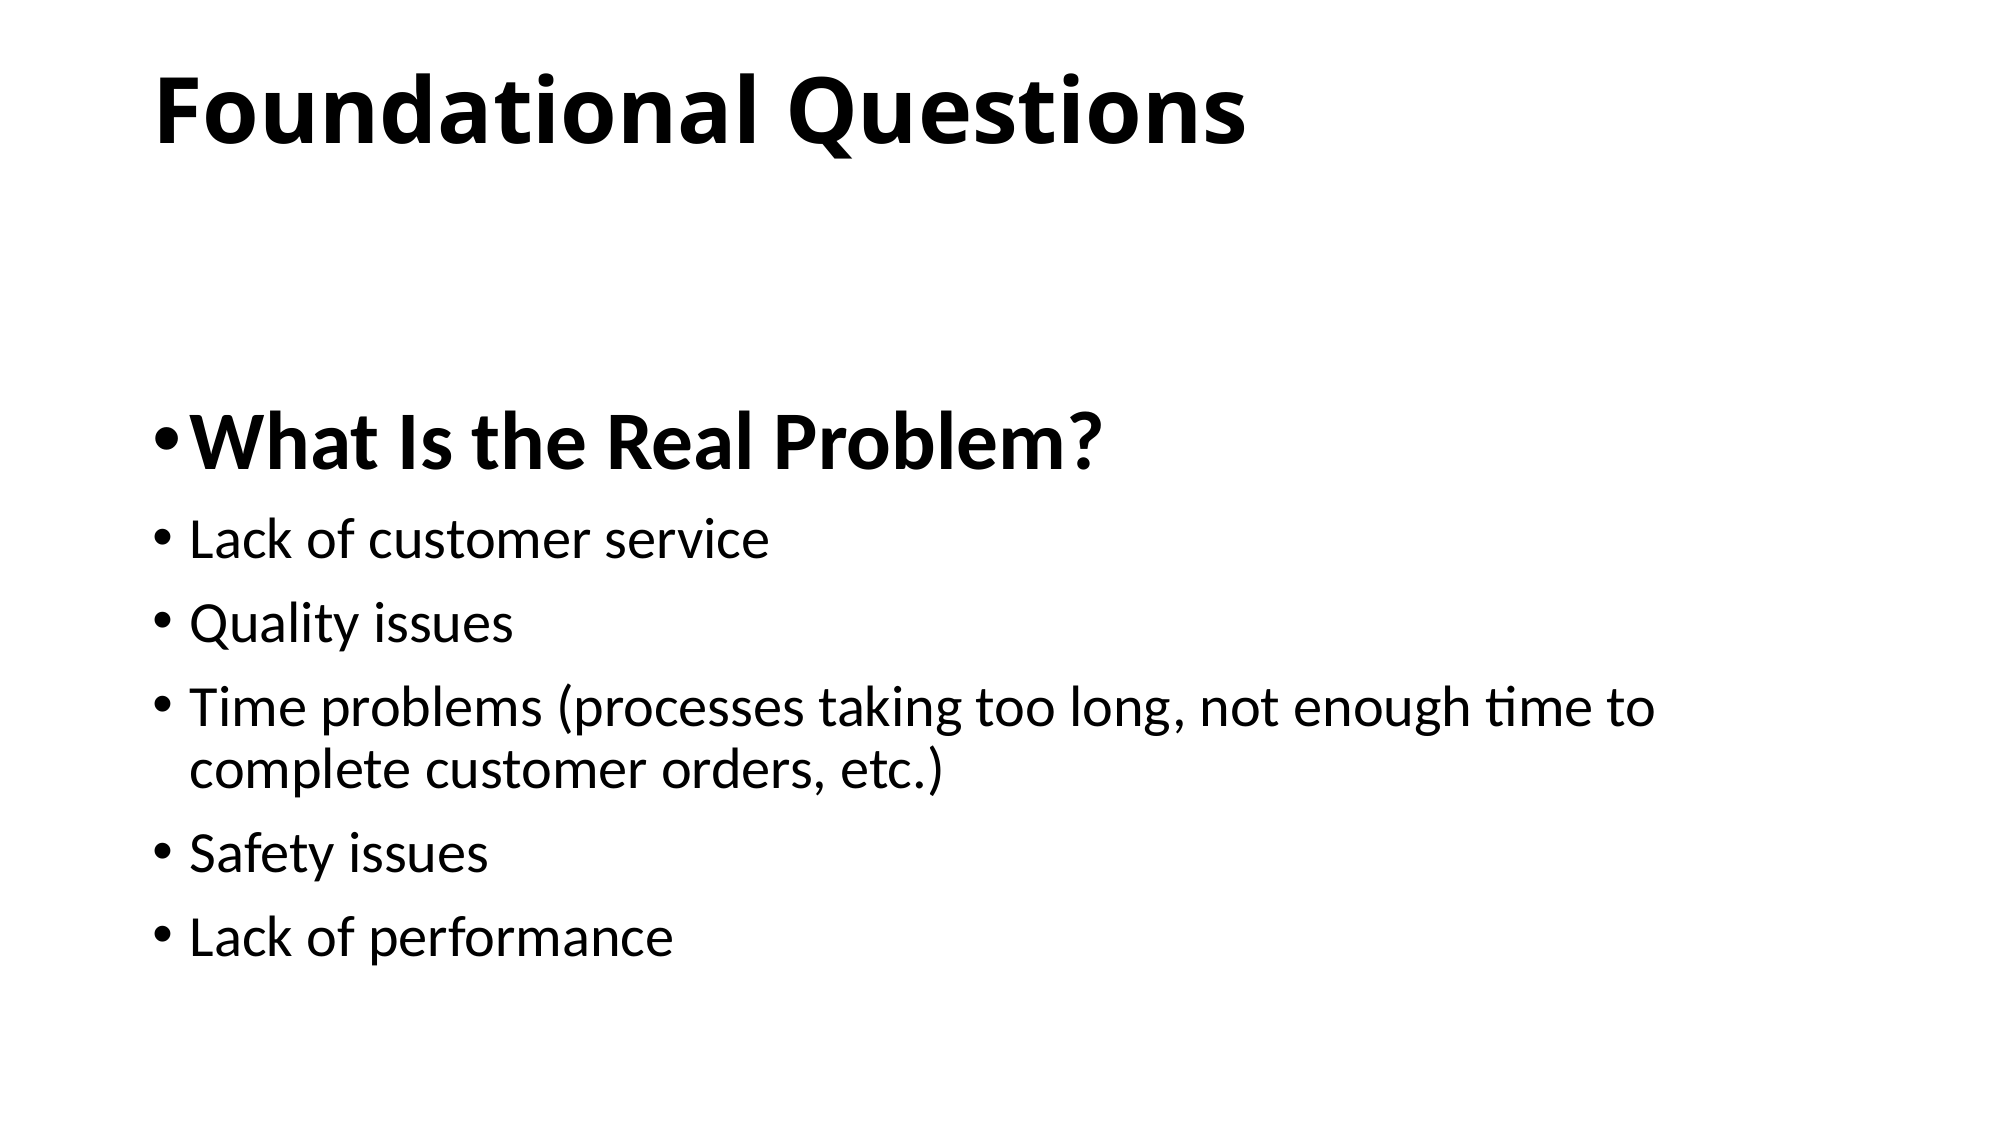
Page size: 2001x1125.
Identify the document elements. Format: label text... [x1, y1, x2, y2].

title Foundational Questions [137, 59, 1863, 278]
list What Is the Real Problem? Lack of customer service Quality issues Time problems (processes taking too long, not enough time to complete customer orders, etc.) Safety issues Lack of performance [137, 299, 1863, 1014]
